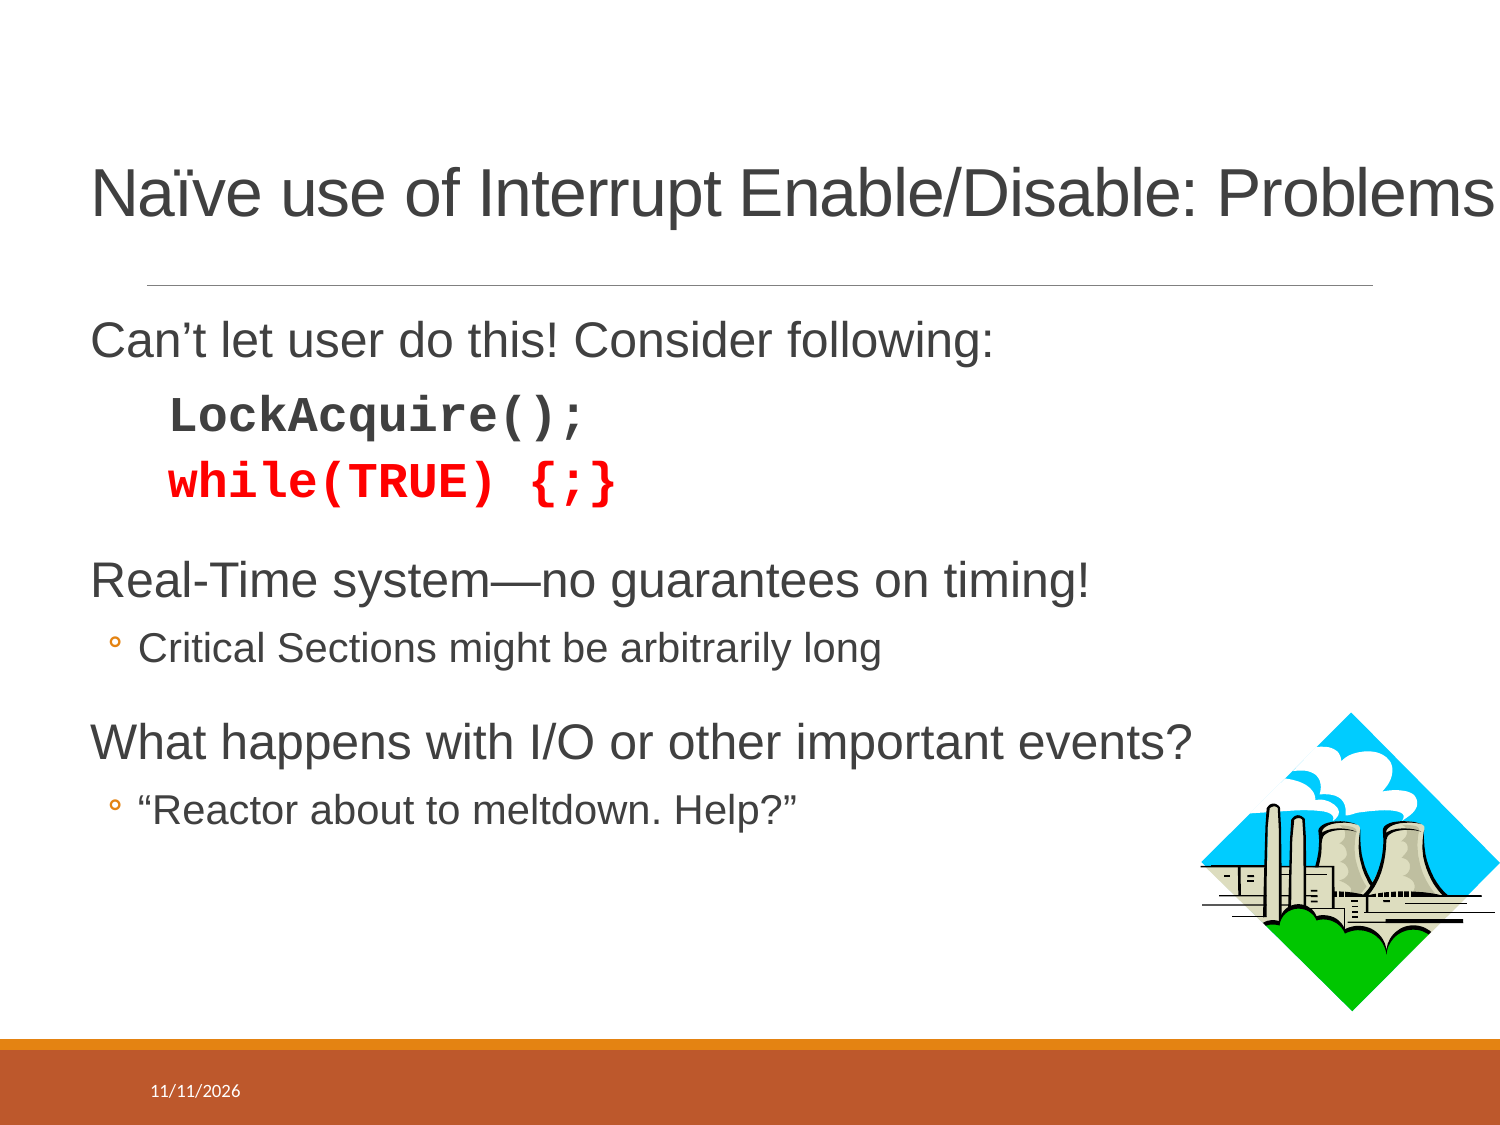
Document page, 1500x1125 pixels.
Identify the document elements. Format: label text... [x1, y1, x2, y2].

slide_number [135, 1059, 440, 1120]
title Naïve use of Interrupt Enable/Disable: Problems [75, 99, 1500, 238]
list Can’t let user do this! Consider following: LockAcquire(); while(TRUE) {;} Real-Time system—no guarantees on timing! Critical Sections might be arbitrarily long What happens with I/O or other important events? “Reactor about to meltdown. Help?” [75, 293, 1363, 1094]
picture [1199, 711, 1500, 1012]
